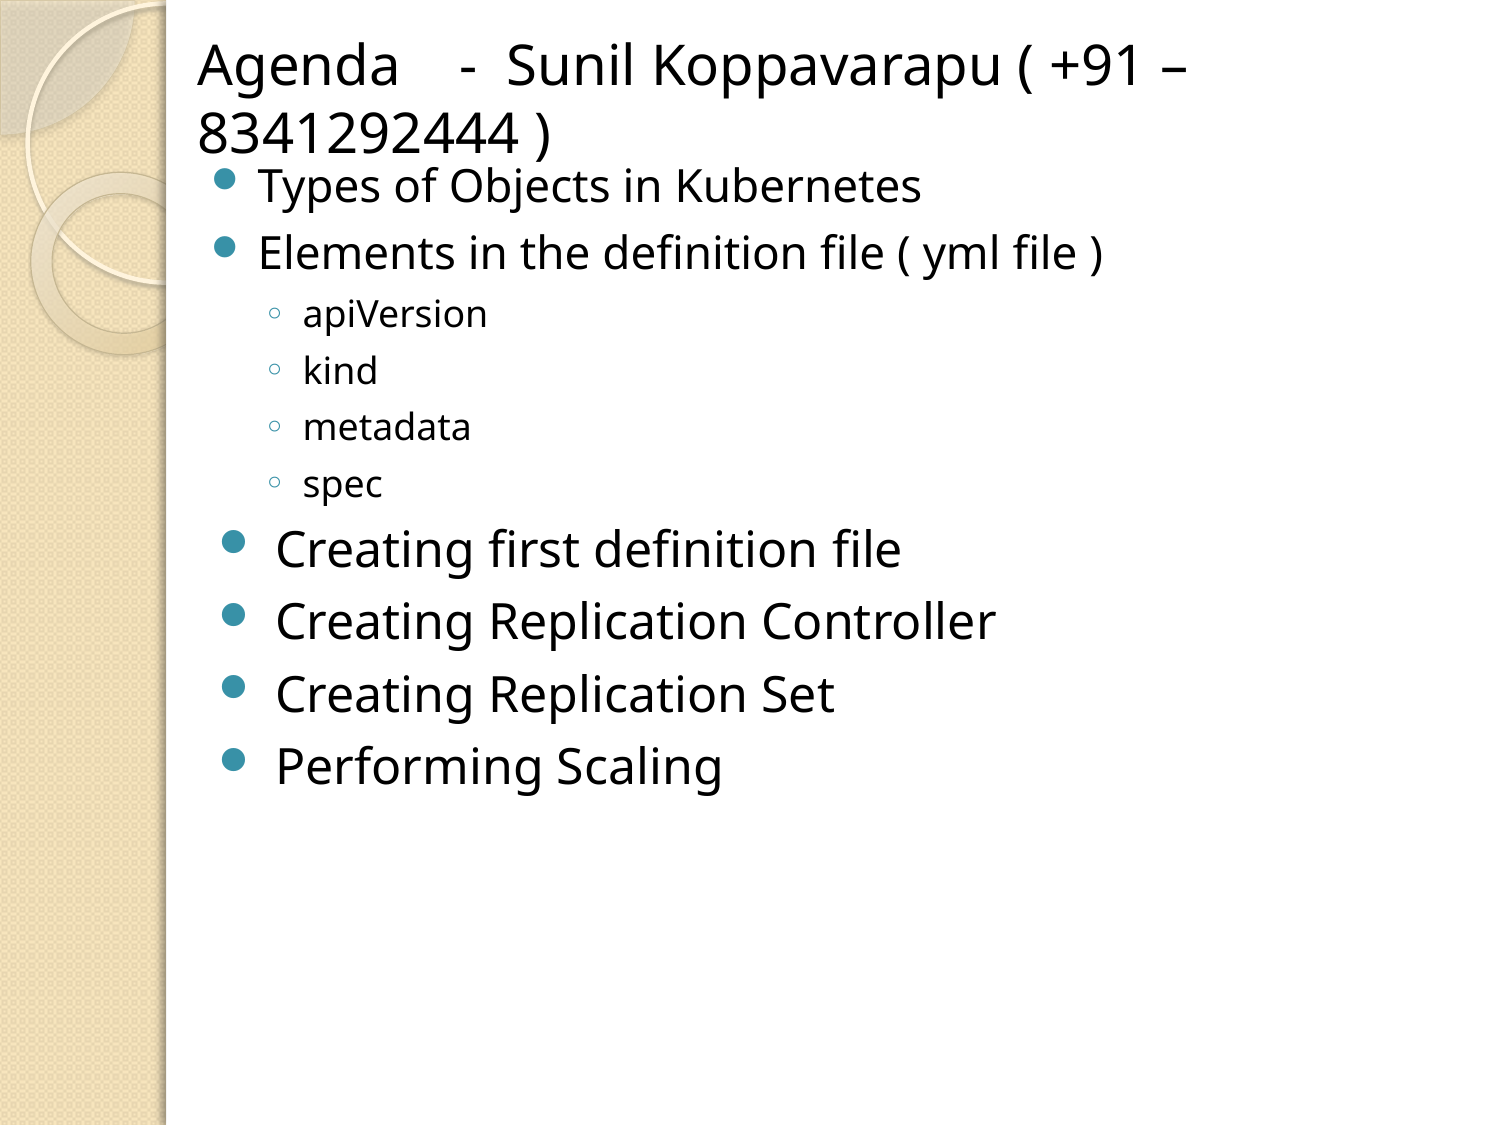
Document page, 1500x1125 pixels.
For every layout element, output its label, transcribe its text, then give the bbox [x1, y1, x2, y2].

title Agenda - Sunil Koppavarapu ( +91 – 8341292444 ) [183, 45, 1425, 149]
list Types of Objects in Kubernetes Elements in the definition file ( yml file ) apiVersion kind metadata spec Creating first definition file Creating Replication Controller Creating Replication Set Performing Scaling [183, 149, 1425, 986]
